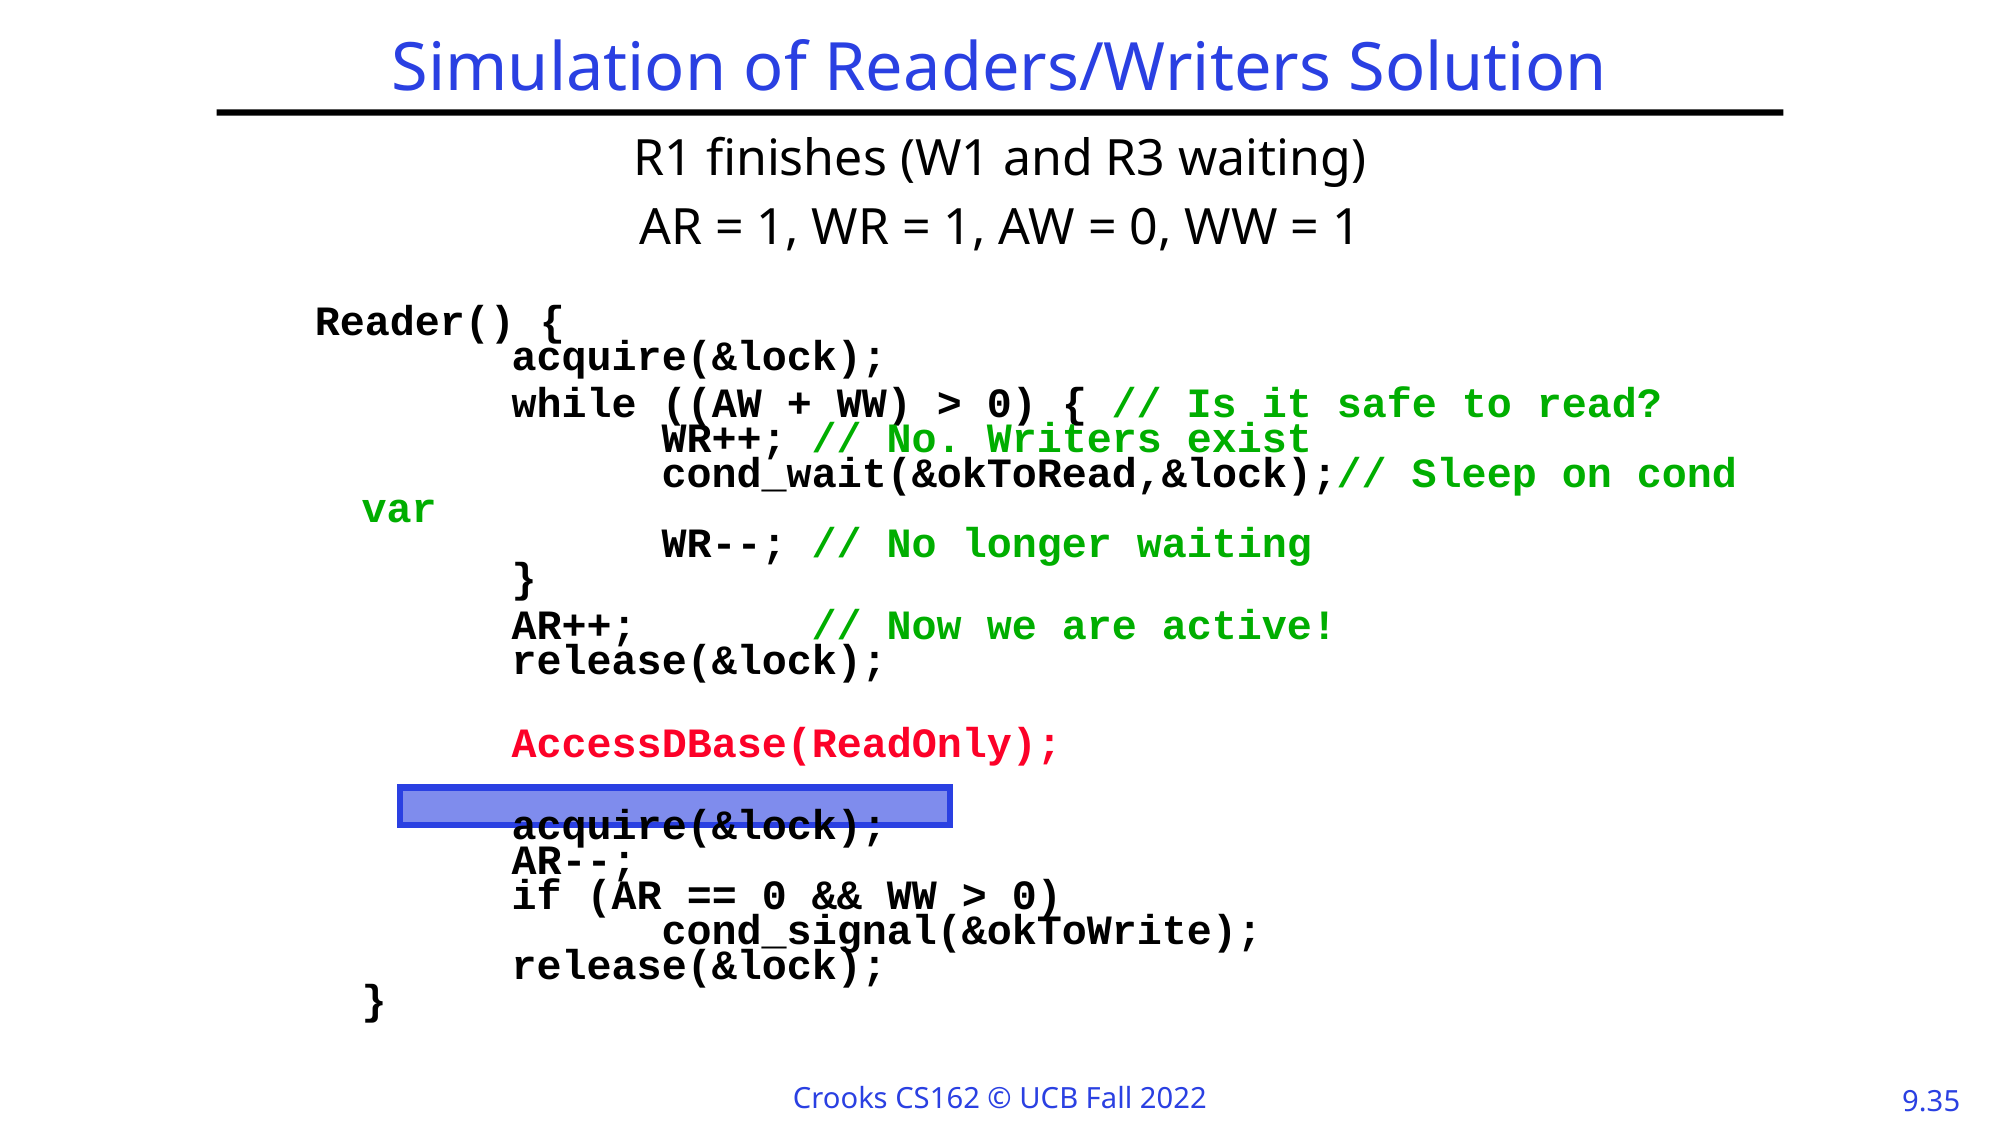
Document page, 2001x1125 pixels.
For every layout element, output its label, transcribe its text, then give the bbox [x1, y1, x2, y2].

list R1 finishes (W1 and R3 waiting) AR = 1, WR = 1, AW = 0, WW = 1 [350, 125, 1650, 299]
title Simulation of Readers/Writers Solution [0, 24, 2000, 113]
text_box Reader() { acquire(&lock); while ((AW + WW) > 0) { // Is it safe to read? WR++; // No. Writers exist cond_wait(&okToRead,&lock);// Sleep on cond var WR--; // No longer waiting } AR++; // Now we are active! release(&lock); AccessDBase(ReadOnly); acquire(&lock); AR--; if (AR == 0 && WW > 0) cond_signal(&okToWrite); release(&lock); } [299, 299, 1788, 1013]
